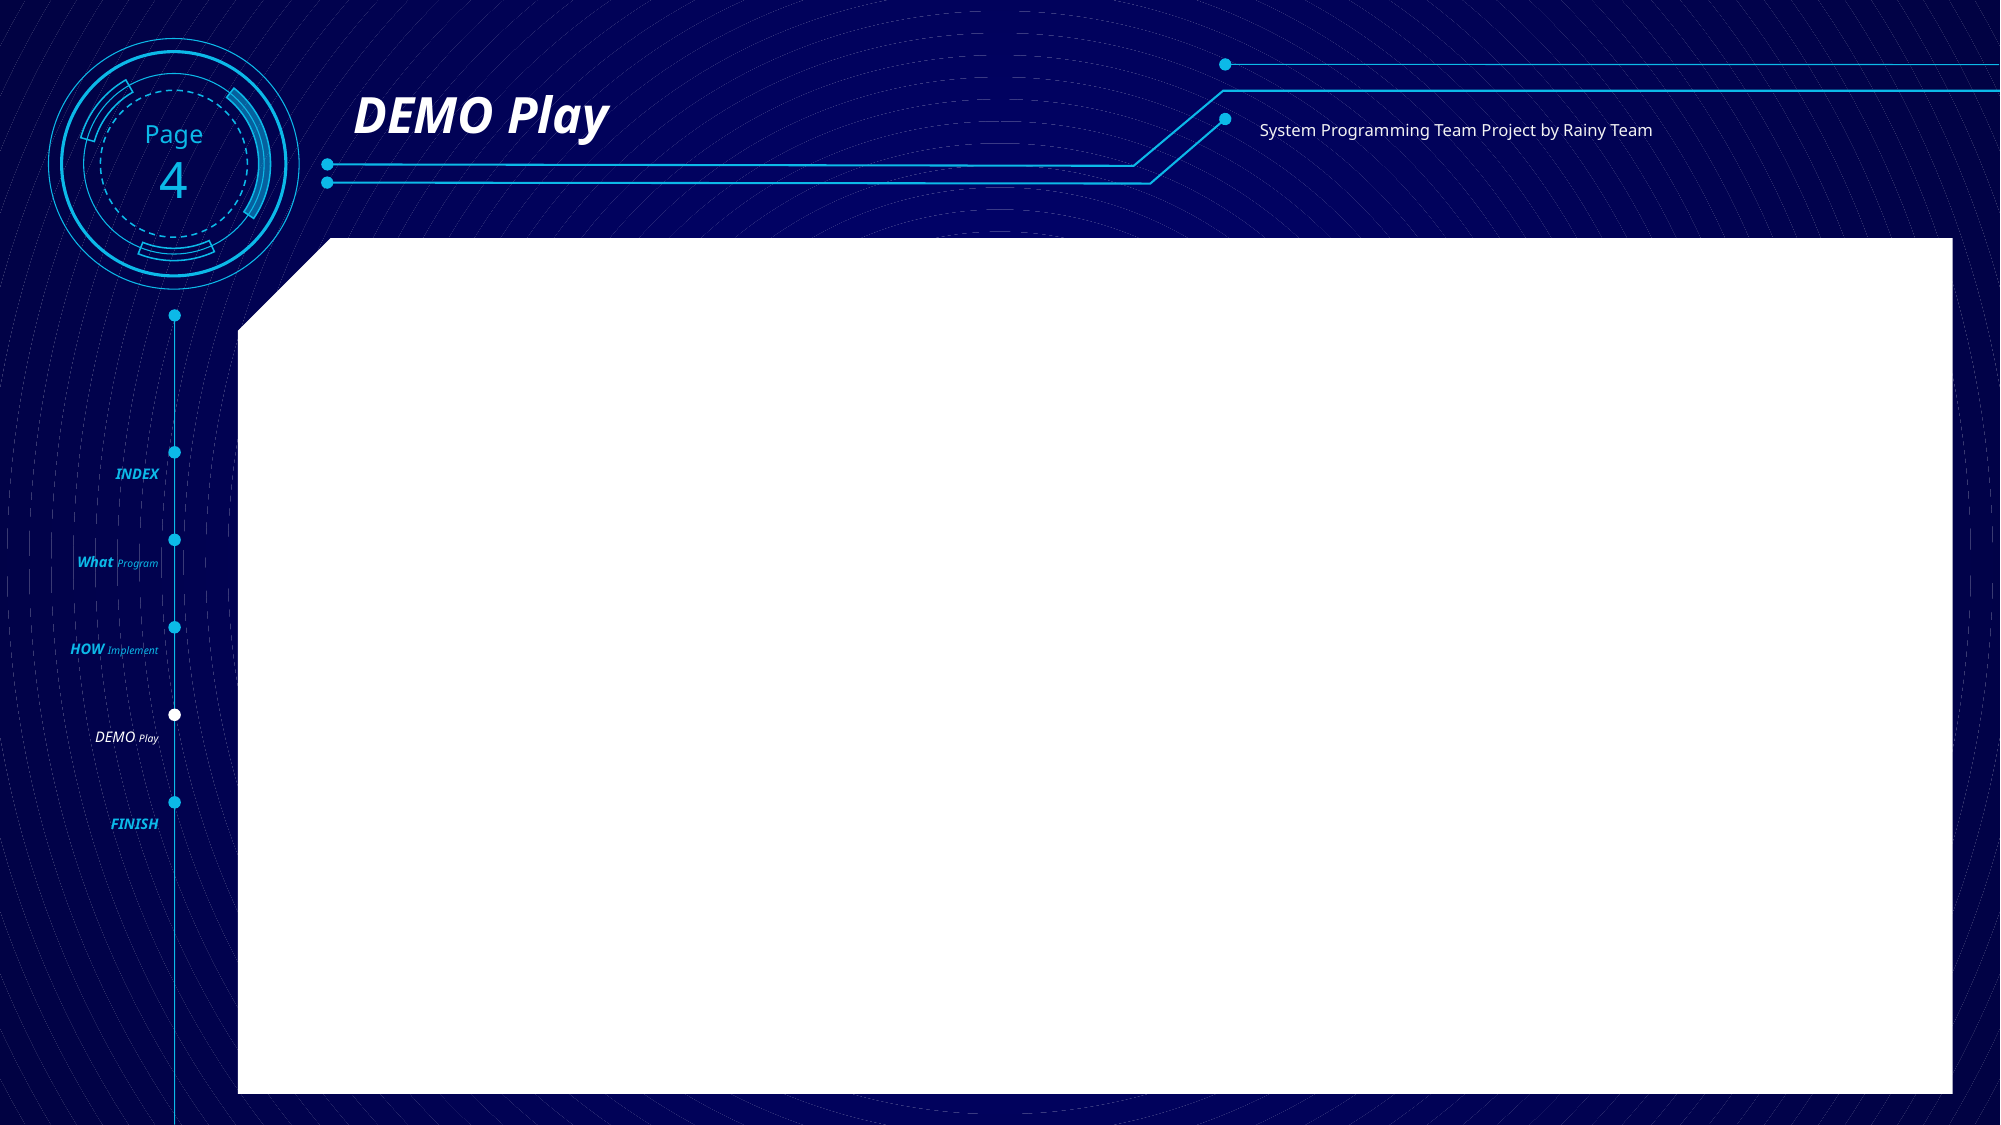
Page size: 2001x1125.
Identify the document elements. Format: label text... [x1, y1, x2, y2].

text_box [167, 707, 182, 719]
text_box [167, 794, 182, 810]
text_box [321, 89, 2000, 171]
text_box [167, 532, 182, 548]
text_box [236, 237, 1954, 1095]
text_box [1156, 121, 1184, 127]
text_box INDEX What Program HOW Implement DEMO Play FINISH [2, 387, 174, 719]
text_box [321, 126, 1219, 189]
text_box [167, 444, 182, 460]
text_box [48, 38, 300, 290]
text_box DEMO Play [338, 46, 1156, 152]
text_box INDEX What Program HOW Implement DEMO Play FINISH [2, 721, 174, 928]
text_box System Programming Team Project by Rainy Team [1244, 102, 1678, 148]
text_box [167, 619, 182, 635]
